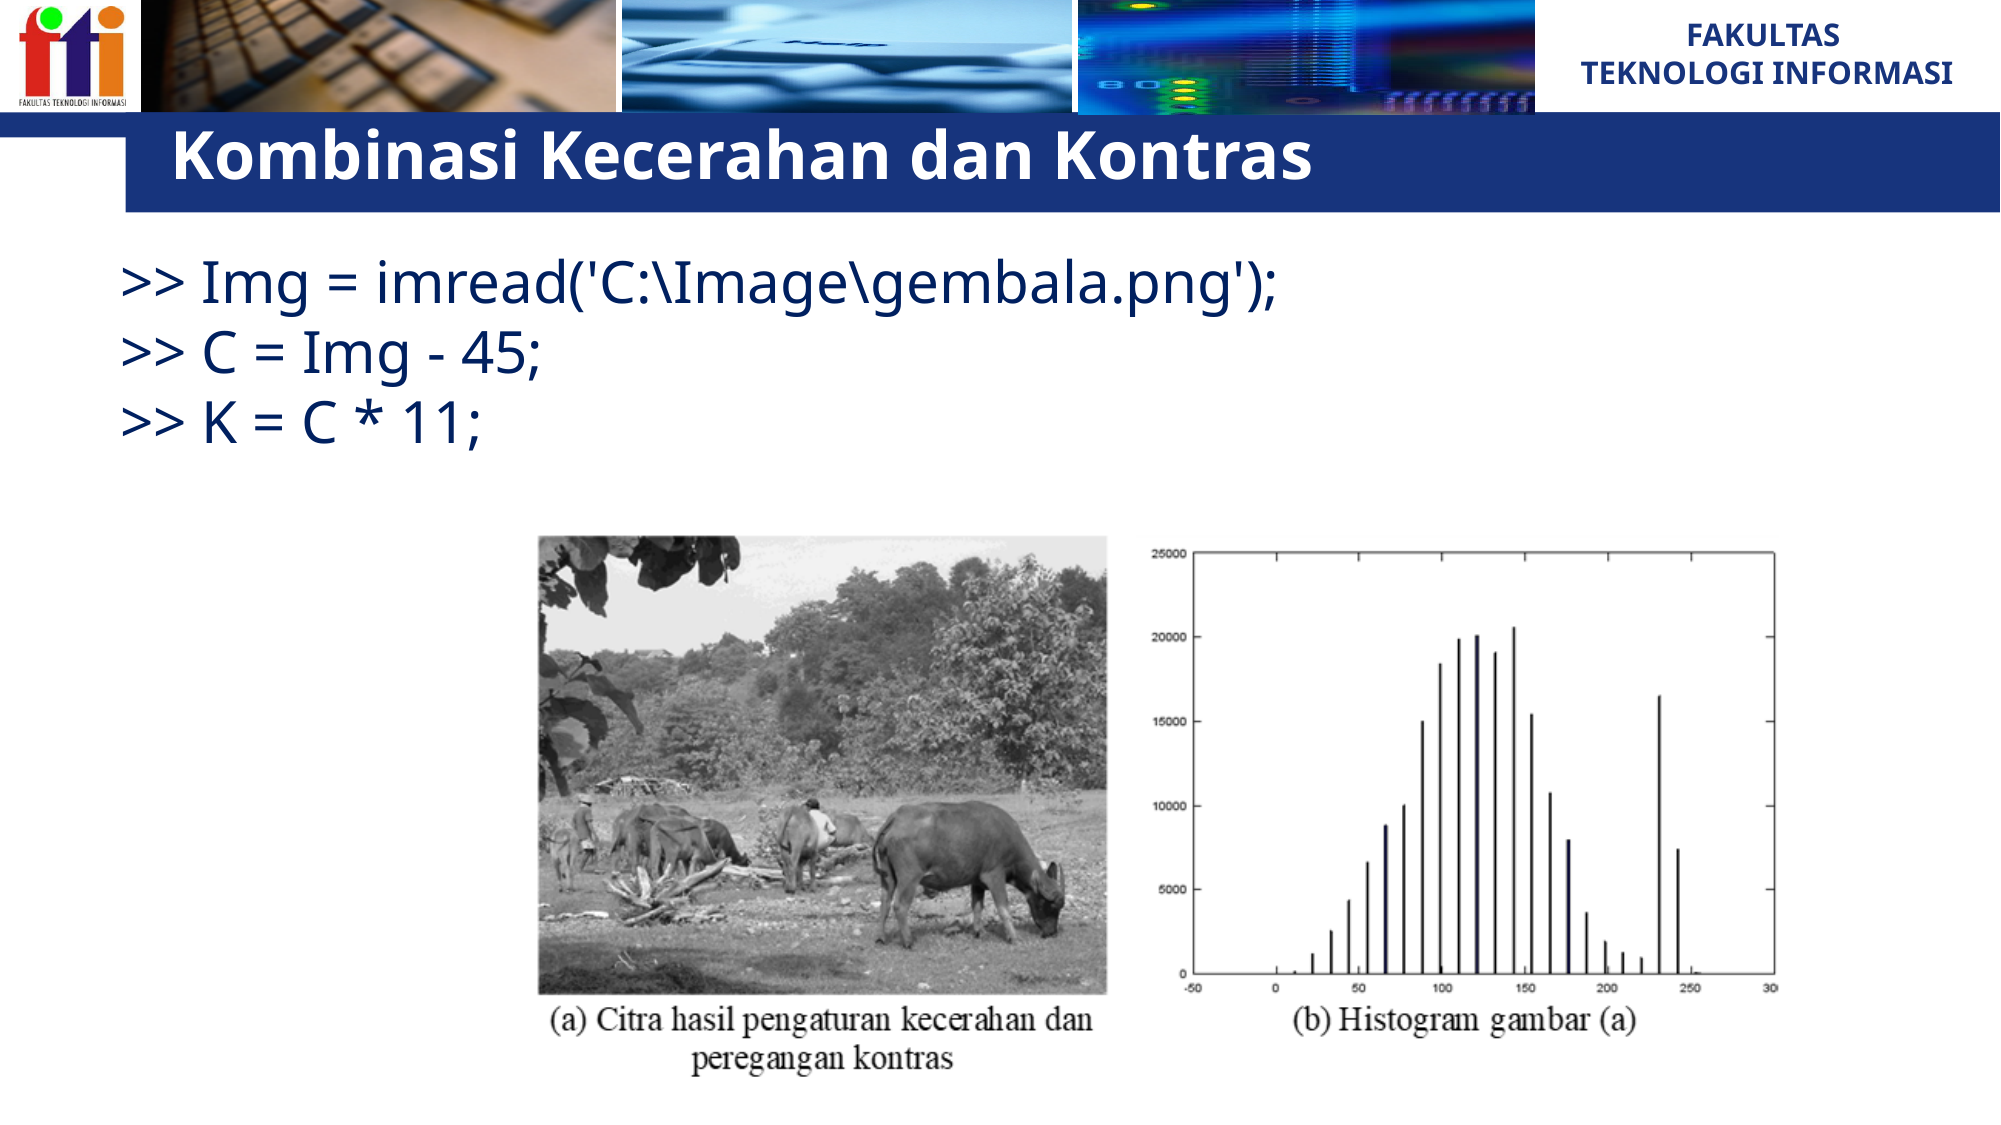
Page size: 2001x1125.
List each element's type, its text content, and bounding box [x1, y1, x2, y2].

picture [622, 0, 1072, 113]
list >> Img = imread('C:\Image\gembala.png'); >> C = Img - 45; >> K = C * 11; [99, 224, 1901, 1038]
picture [141, 0, 616, 112]
picture [521, 519, 1794, 1098]
picture [1078, 0, 1535, 115]
picture [19, 6, 126, 106]
title Kombinasi Kecerahan dan Kontras [149, 119, 1934, 213]
